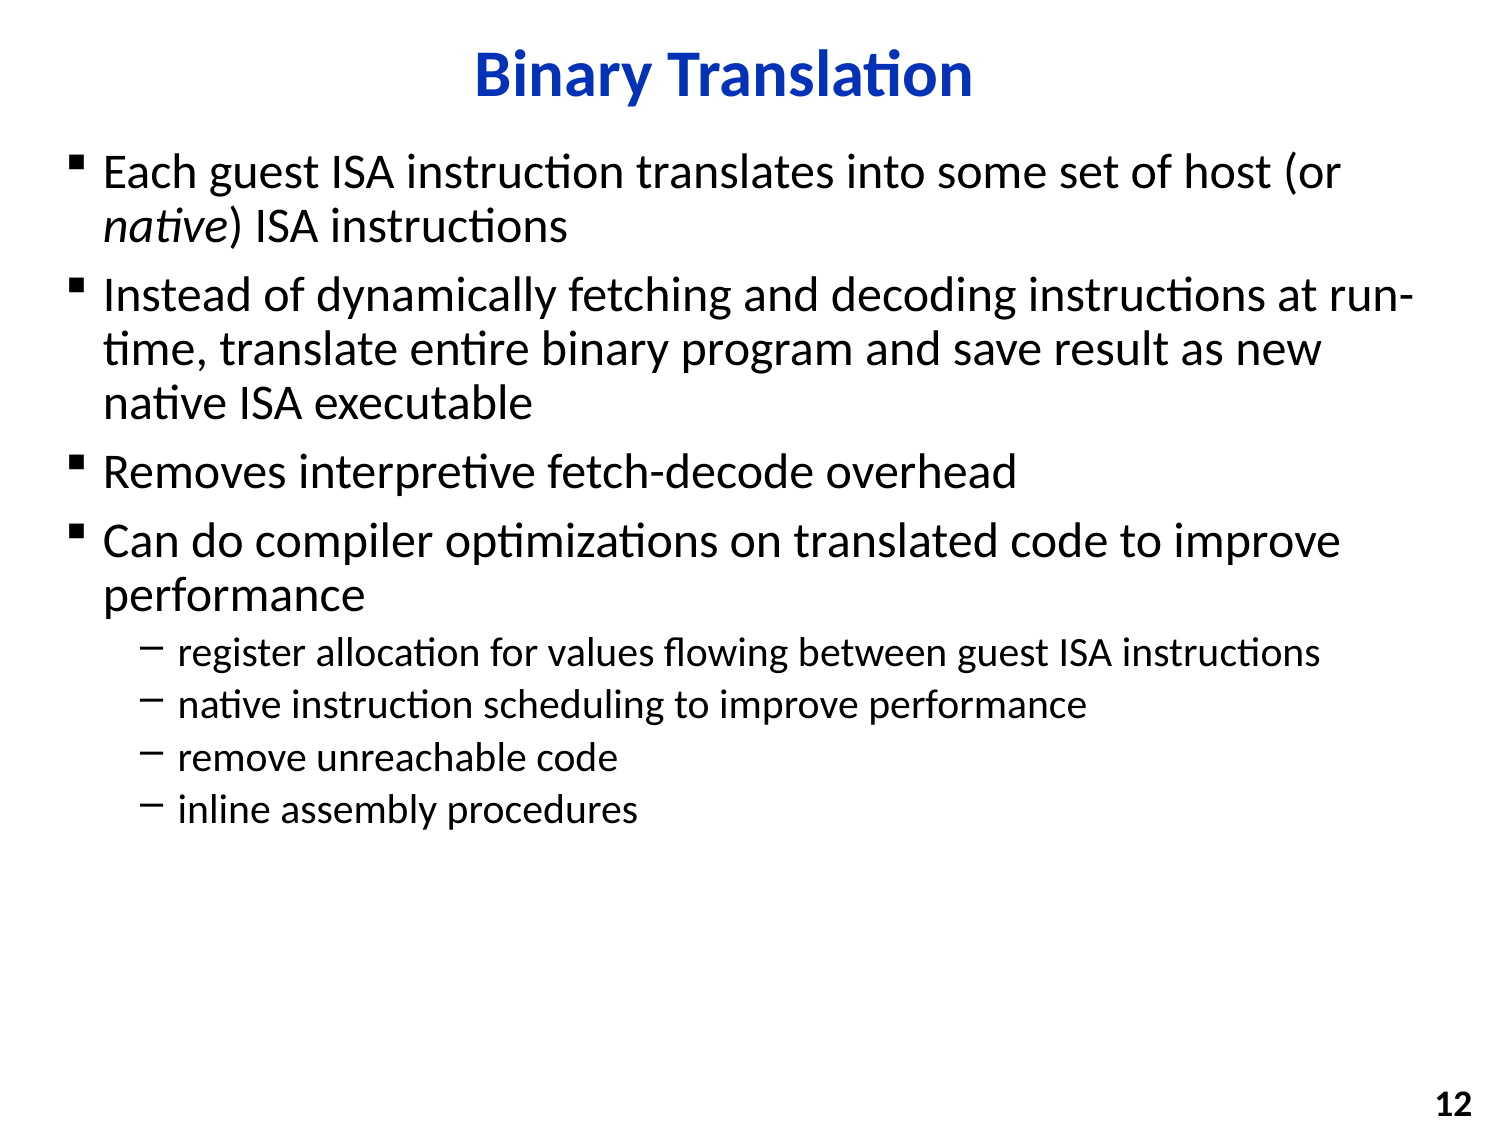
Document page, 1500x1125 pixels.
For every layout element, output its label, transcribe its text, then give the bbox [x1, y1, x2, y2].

list Each guest ISA instruction translates into some set of host (or native) ISA instructions Instead of dynamically fetching and decoding instructions at run-time, translate entire binary program and save result as new native ISA executable Removes interpretive fetch-decode overhead Can do compiler optimizations on translated code to improve performance register allocation for values flowing between guest ISA instructions native instruction scheduling to improve performance remove unreachable code inline assembly procedures [49, 137, 1463, 1063]
slide_number 12 [1174, 1076, 1488, 1125]
title Binary Translation [137, 0, 1313, 137]
